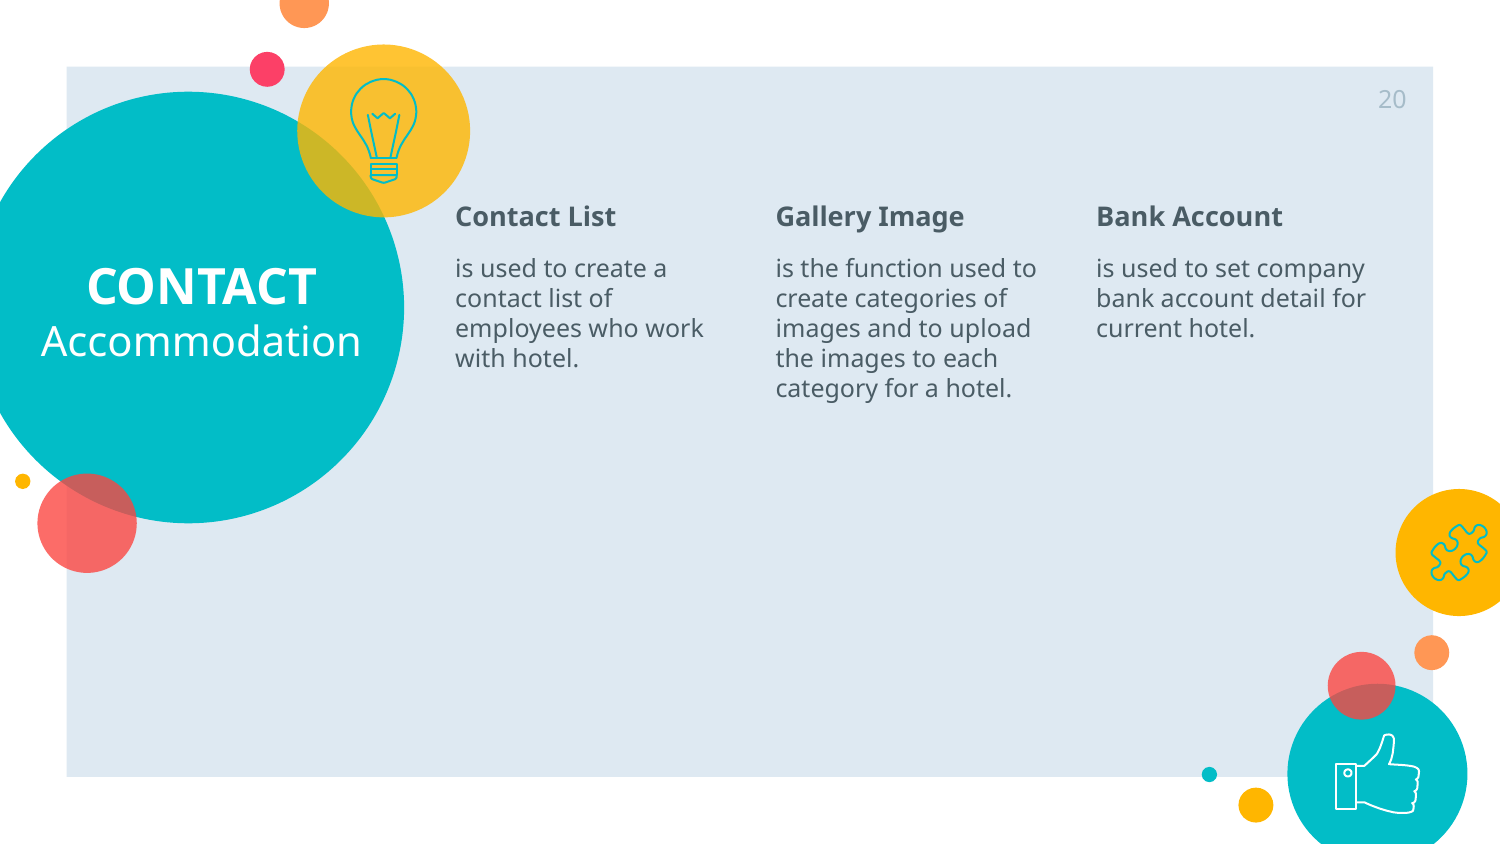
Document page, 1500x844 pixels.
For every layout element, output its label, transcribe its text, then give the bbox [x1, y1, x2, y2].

list Bank Account is used to set company bank account detail for current hotel. [1081, 184, 1387, 456]
slide_number 20 [1331, 68, 1422, 134]
list Contact List is used to create a contact list of employees who work with hotel. [440, 184, 745, 456]
list Gallery Image is the function used to create categories of images and to upload the images to each category for a hotel. [760, 184, 1066, 456]
title CONTACT Accommodation [13, 93, 390, 526]
